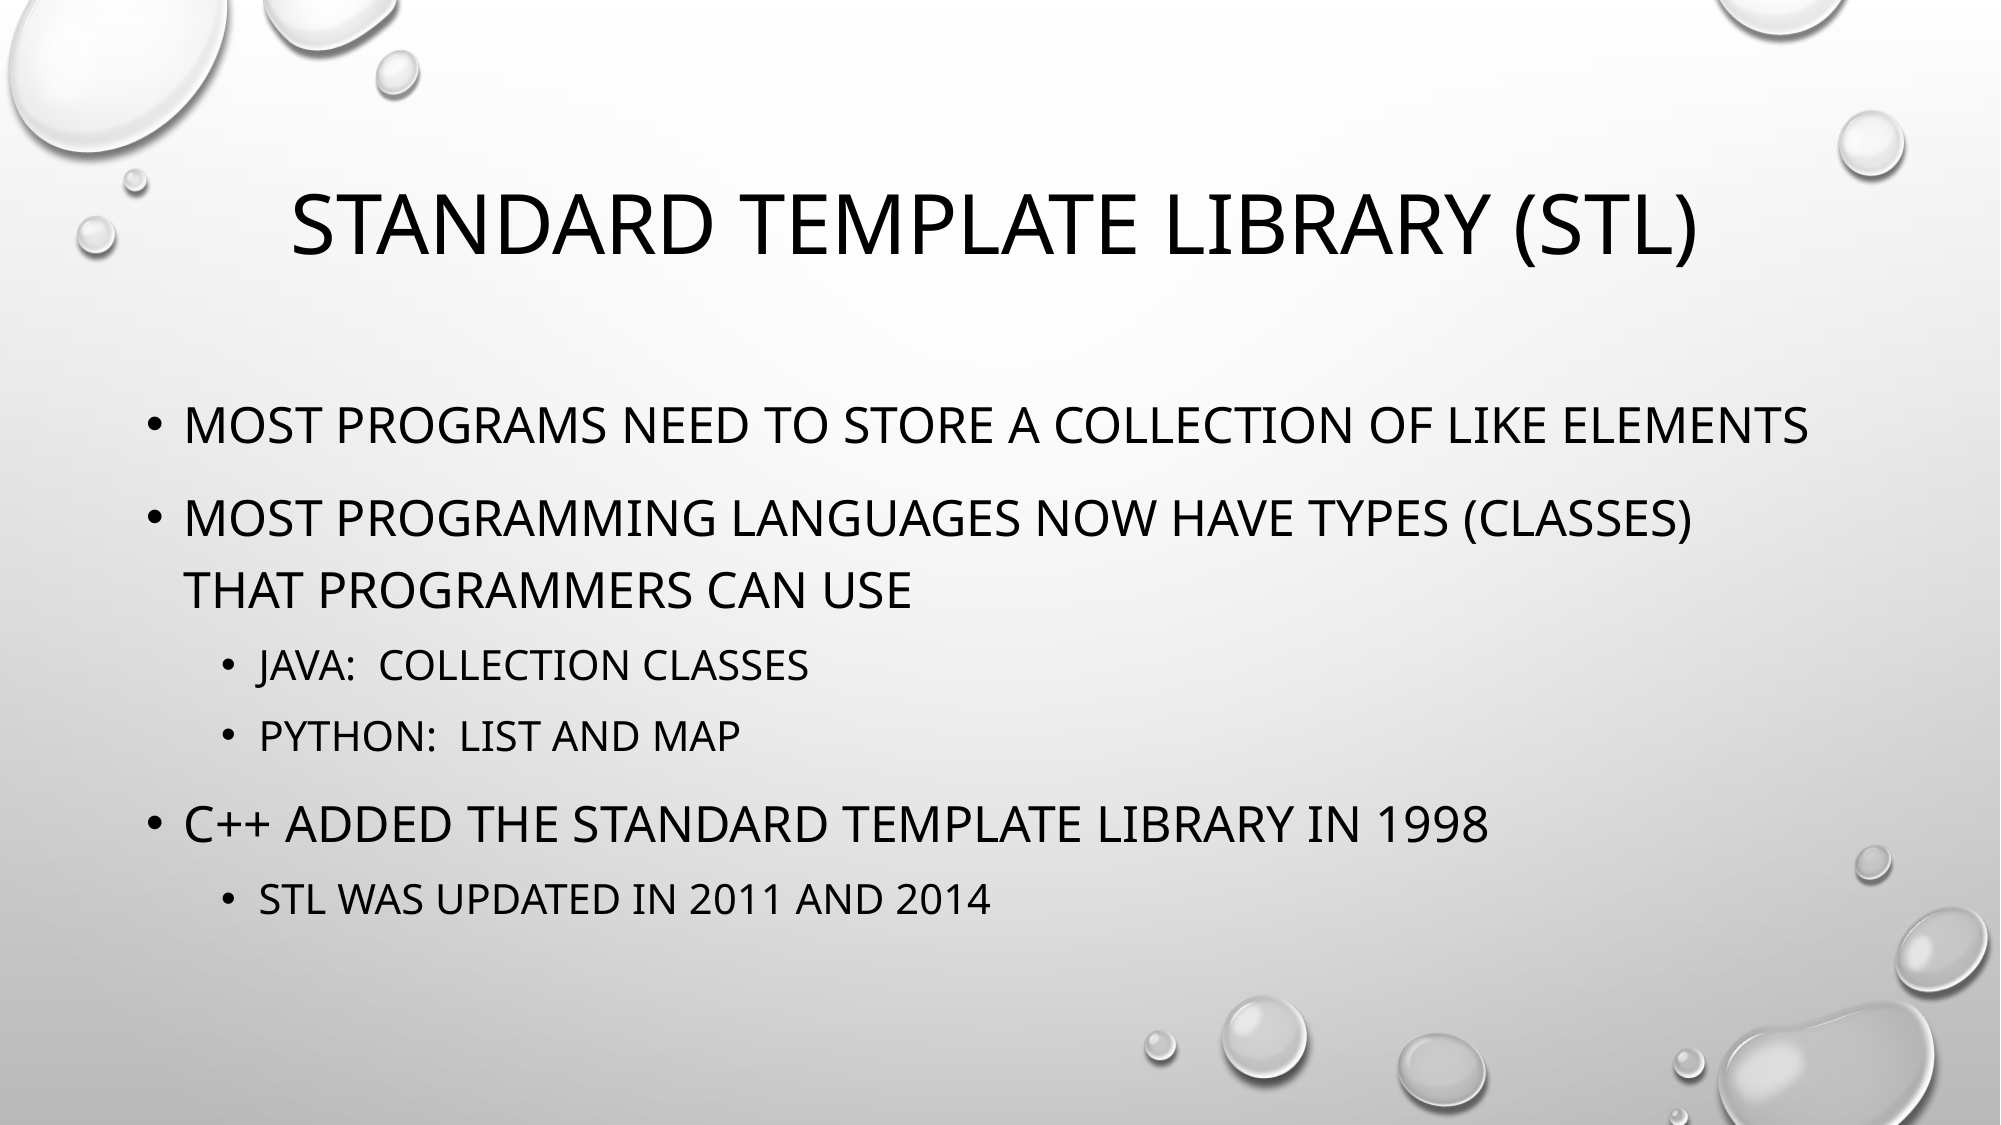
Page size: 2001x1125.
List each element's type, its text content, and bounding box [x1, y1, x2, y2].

picture [0, 0, 2000, 1125]
title standard template library (STL) [145, 96, 1846, 359]
list Most programs need to store a collection of like elements Most programming languages now have types (classes) that programmers can use Java: collection classes Python: list and map C++ added the standard template library in 1998 Stl was updated in 2011 and 2014 [130, 374, 1832, 936]
